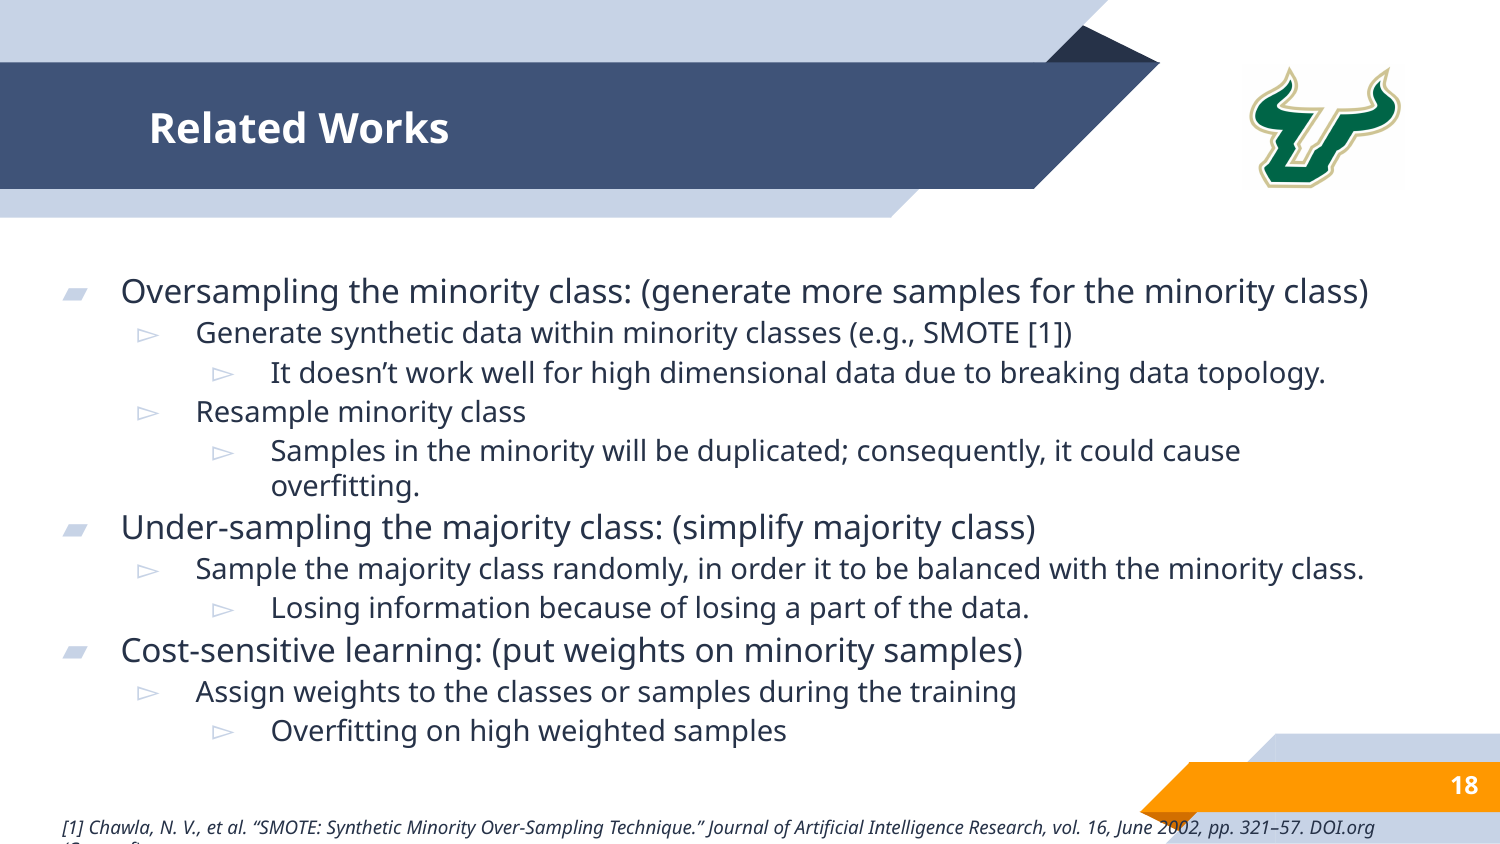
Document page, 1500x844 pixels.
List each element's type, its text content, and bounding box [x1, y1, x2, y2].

title Related Works [133, 64, 997, 190]
picture [1242, 64, 1405, 190]
slide_number 18 [1249, 760, 1494, 813]
list Oversampling the minority class: (generate more samples for the minority class) Generate synthetic data within minority classes (e.g., SMOTE [1]) It doesn’t work well for high dimensional data due to breaking data topology. Resample minority class Samples in the minority will be duplicated; consequently, it could cause overfitting. Under-sampling the majority class: (simplify majority class) Sample the majority class randomly, in order it to be balanced with the minority class. Losing information because of losing a part of the data. Cost-sensitive learning: (put weights on minority samples) Assign weights to the classes or samples during the training Overfitting on high weighted samples [1] Chawla, N. V., et al. “SMOTE: Synthetic Minority Over-Sampling Technique.” Journal of Artificial Intelligence Research, vol. 16, June 2002, pp. 321–57. DOI.org (Crossref) [30, 255, 1403, 800]
